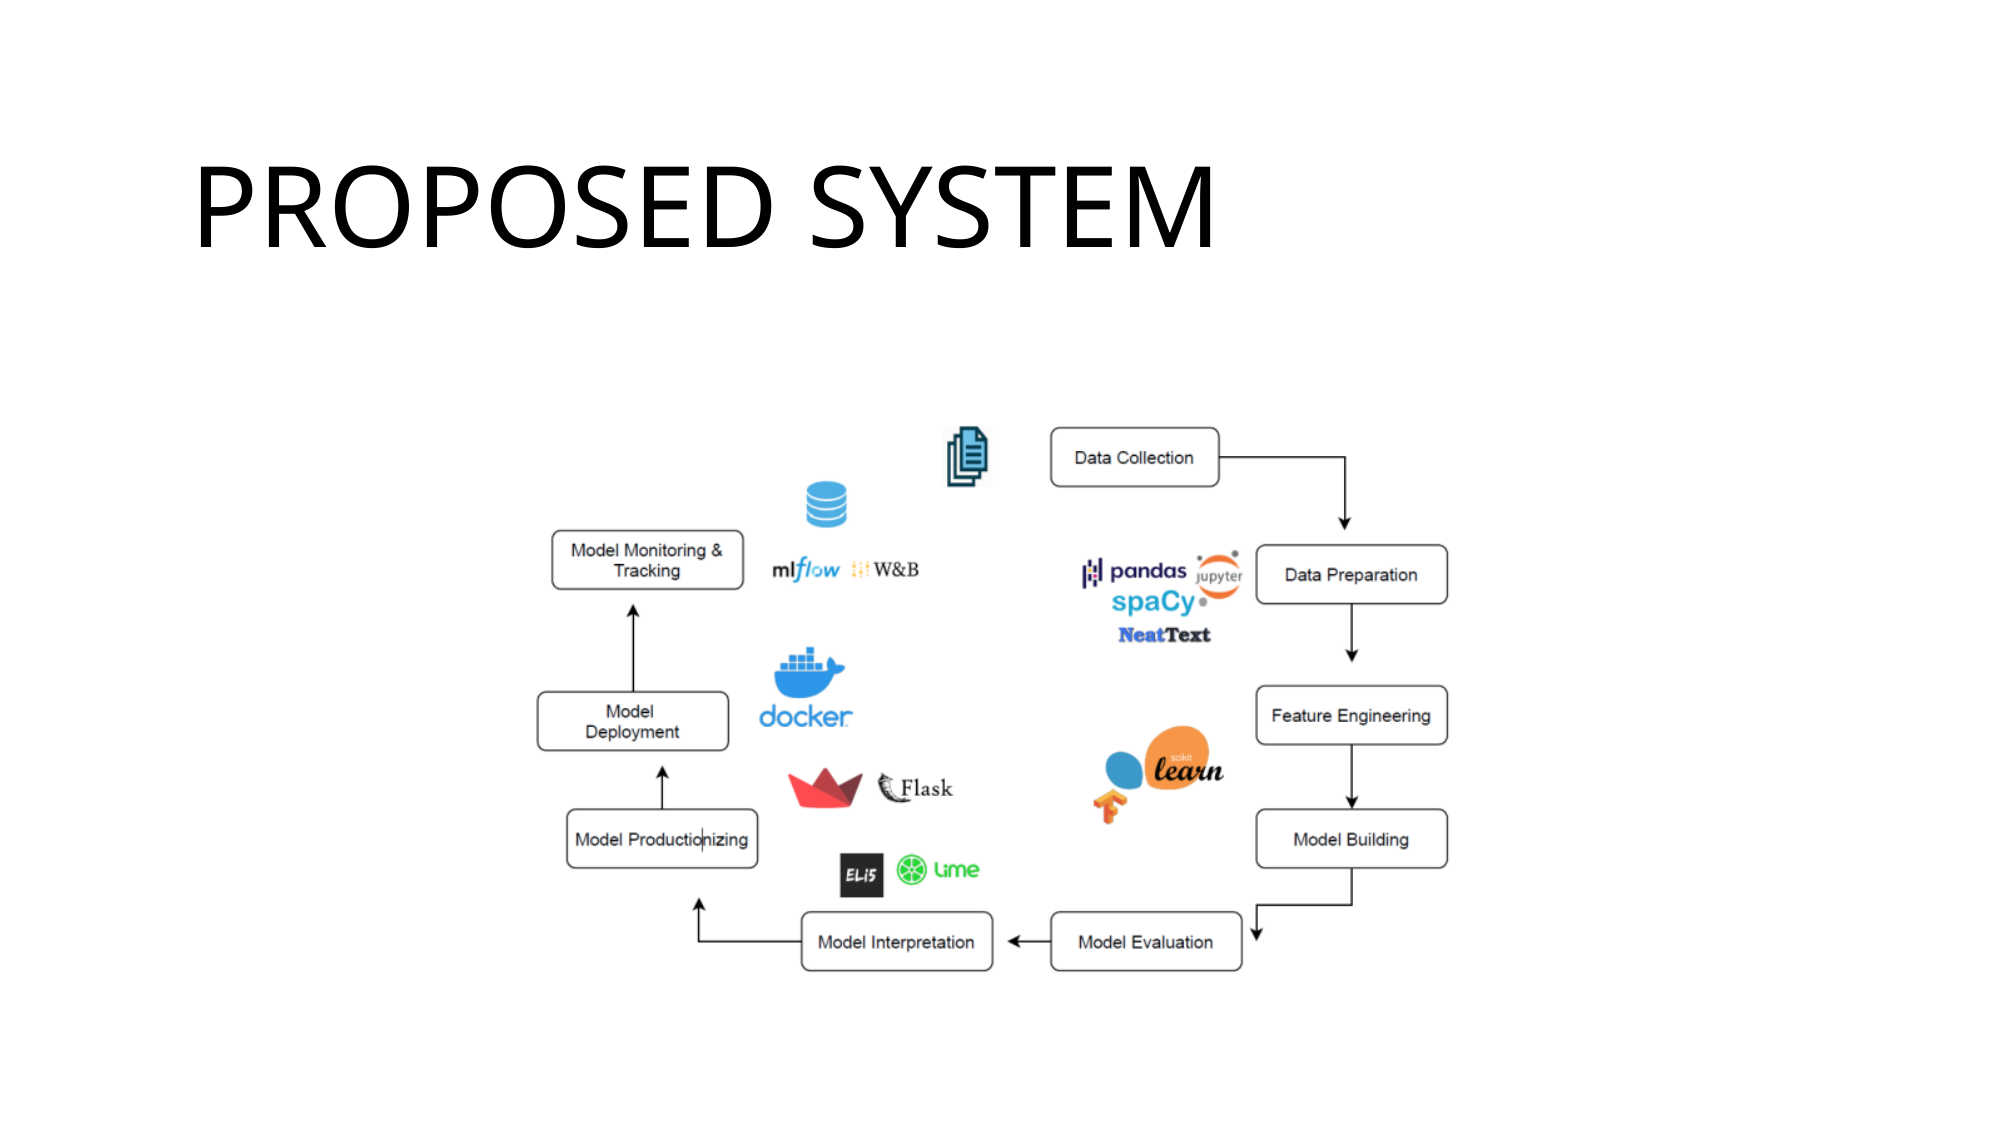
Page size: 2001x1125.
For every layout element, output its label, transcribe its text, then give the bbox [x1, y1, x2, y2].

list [503, 360, 1499, 1001]
title Proposed system [175, 79, 1826, 344]
